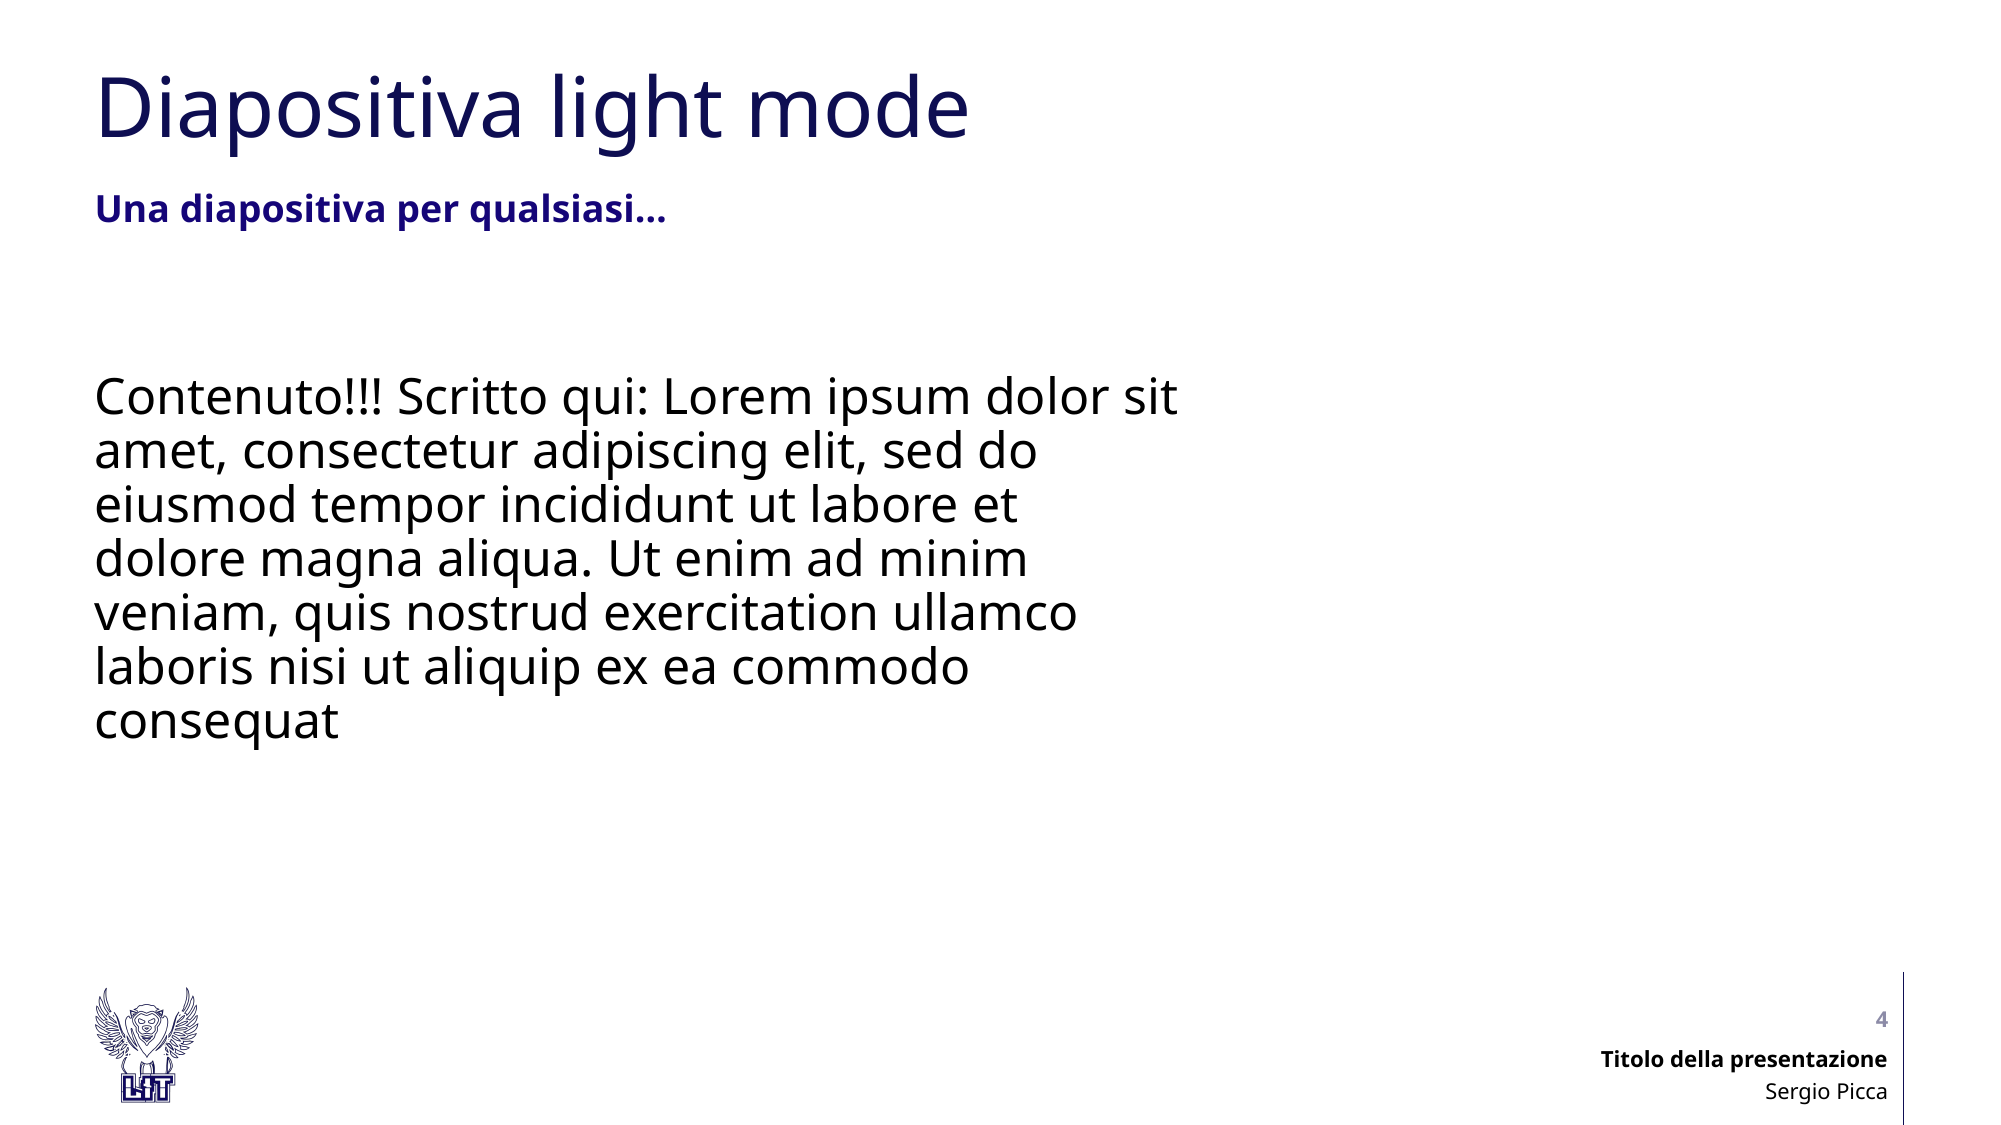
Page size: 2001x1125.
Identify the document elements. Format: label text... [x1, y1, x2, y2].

list Una diapositiva per qualsiasi… [94, 182, 1539, 242]
picture [94, 987, 200, 1106]
list Titolo della presentazione [1500, 1047, 1889, 1072]
title Diapositiva light mode [94, 59, 1820, 163]
slide_number 4 [1819, 1002, 1889, 1039]
list Sergio Picca [1577, 1080, 1889, 1105]
list Contenuto!!! Scritto qui: Lorem ipsum dolor sit amet, consectetur adipiscing elit, sed do eiusmod tempor incididunt ut labore et dolore magna aliqua. Ut enim ad minim veniam, quis nostrud exercitation ullamco laboris nisi ut aliquip ex ea commodo consequat [94, 364, 1198, 875]
